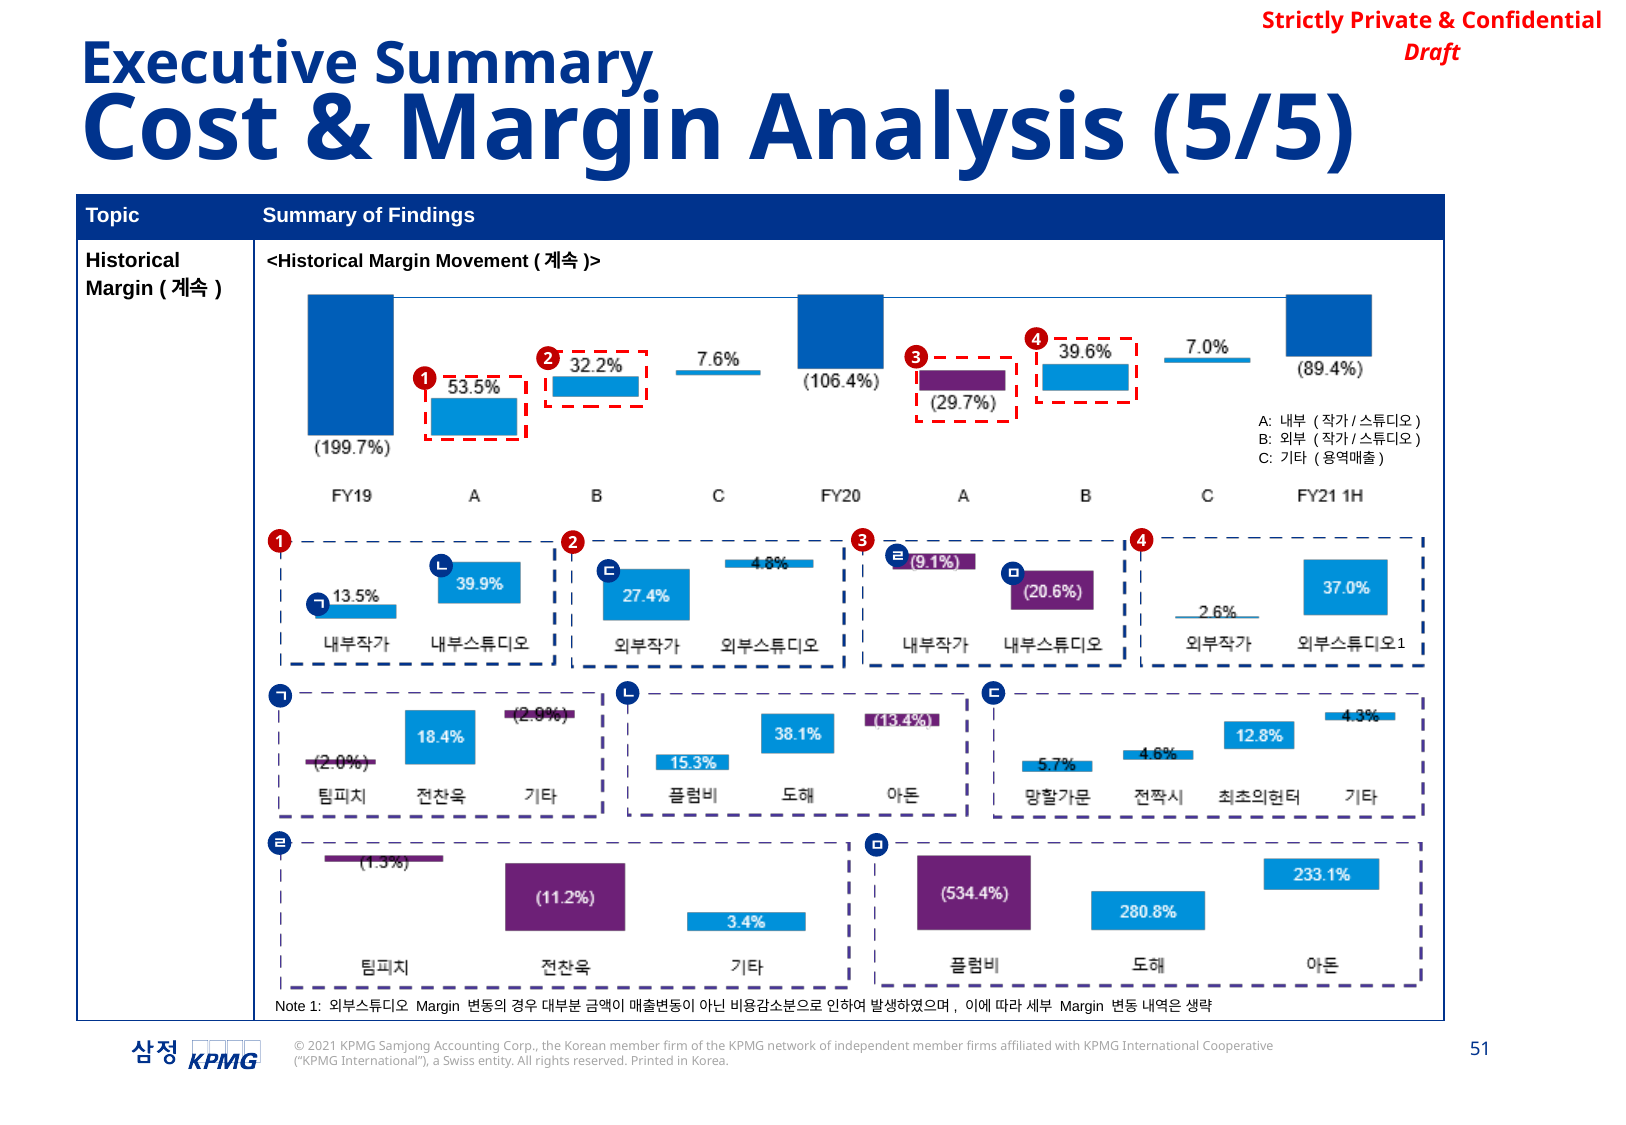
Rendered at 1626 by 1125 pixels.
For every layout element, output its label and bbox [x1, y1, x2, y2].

text_box [850, 528, 875, 552]
table_cell [78, 240, 253, 1020]
text_box [615, 681, 640, 705]
picture [627, 693, 972, 820]
text_box [1258, 411, 1426, 467]
picture [571, 540, 849, 670]
table_header [255, 196, 1443, 239]
table_cell [255, 240, 1443, 1020]
text_box [864, 833, 889, 857]
picture [874, 842, 1426, 989]
text_box [65, 91, 1475, 188]
picture [862, 540, 1128, 669]
text_box [65, 37, 1475, 83]
picture [993, 693, 1428, 822]
text_box [1000, 561, 1025, 586]
text_box [561, 530, 585, 554]
text_box [266, 248, 606, 272]
text_box [536, 346, 647, 407]
text_box [1397, 634, 1421, 652]
picture [278, 692, 606, 820]
text_box [885, 543, 909, 568]
text_box [267, 831, 292, 855]
table_header [78, 196, 253, 239]
picture [277, 281, 1408, 519]
picture [280, 842, 854, 991]
text_box [268, 683, 293, 708]
text_box [412, 366, 527, 441]
text_box [267, 529, 292, 553]
text_box [1129, 528, 1154, 552]
picture [129, 1038, 263, 1071]
picture [280, 541, 558, 669]
text_box [429, 553, 453, 578]
text_box [306, 592, 330, 617]
text_box [904, 344, 1018, 422]
text_box [275, 996, 1389, 1015]
text_box [1024, 327, 1138, 403]
text_box [981, 681, 1006, 705]
text_box [596, 559, 621, 583]
picture [1140, 537, 1428, 669]
